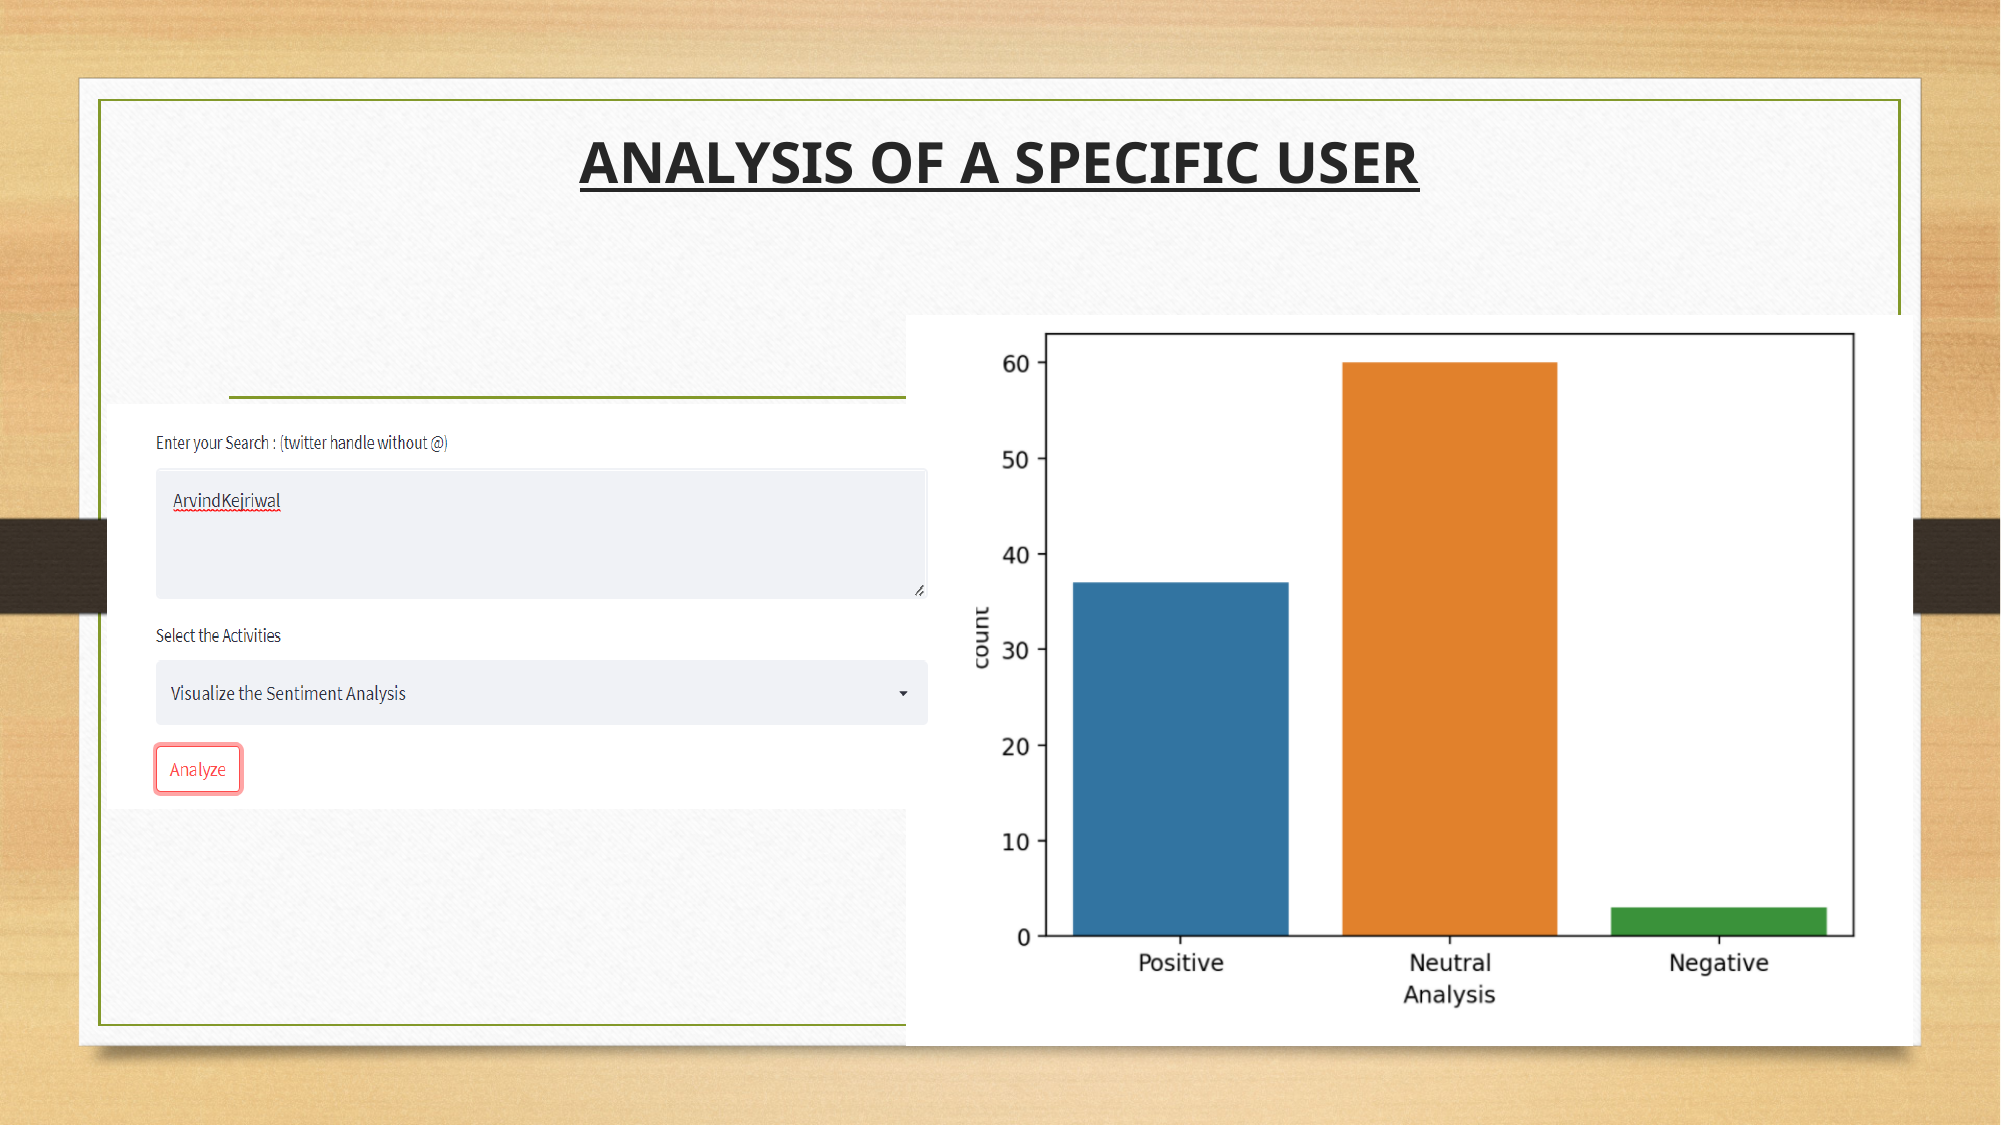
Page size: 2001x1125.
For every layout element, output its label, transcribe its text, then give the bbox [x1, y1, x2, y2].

title ANALYSIS OF A SPECIFIC USER [212, 119, 1788, 203]
picture [0, 0, 2001, 1125]
